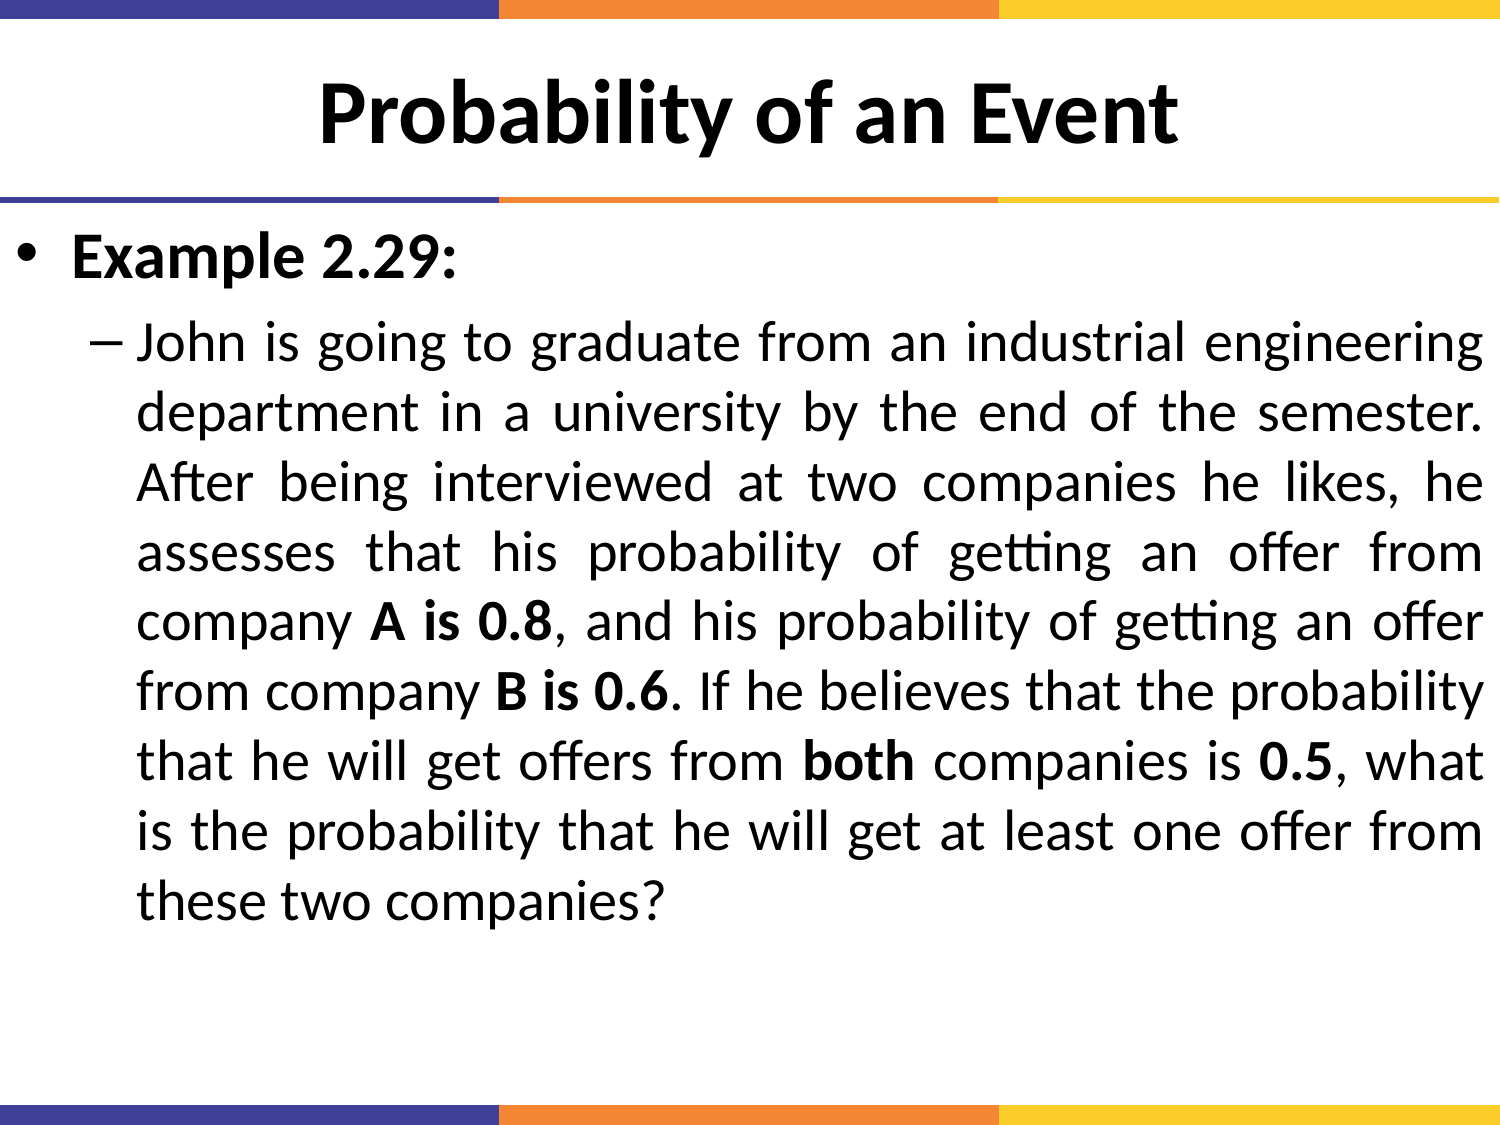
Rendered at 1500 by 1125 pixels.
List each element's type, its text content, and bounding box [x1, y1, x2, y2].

list Example 2.29: John is going to graduate from an industrial engineering department in a university by the end of the semester. After being interviewed at two companies he likes, he assesses that his probability of getting an offer from company A is 0.8, and his probability of getting an offer from company B is 0.6. If he believes that the probability that he will get offers from both companies is 0.5, what is the probability that he will get at least one offer from these two companies? [0, 203, 1500, 1100]
title Probability of an Event [0, 20, 1500, 195]
